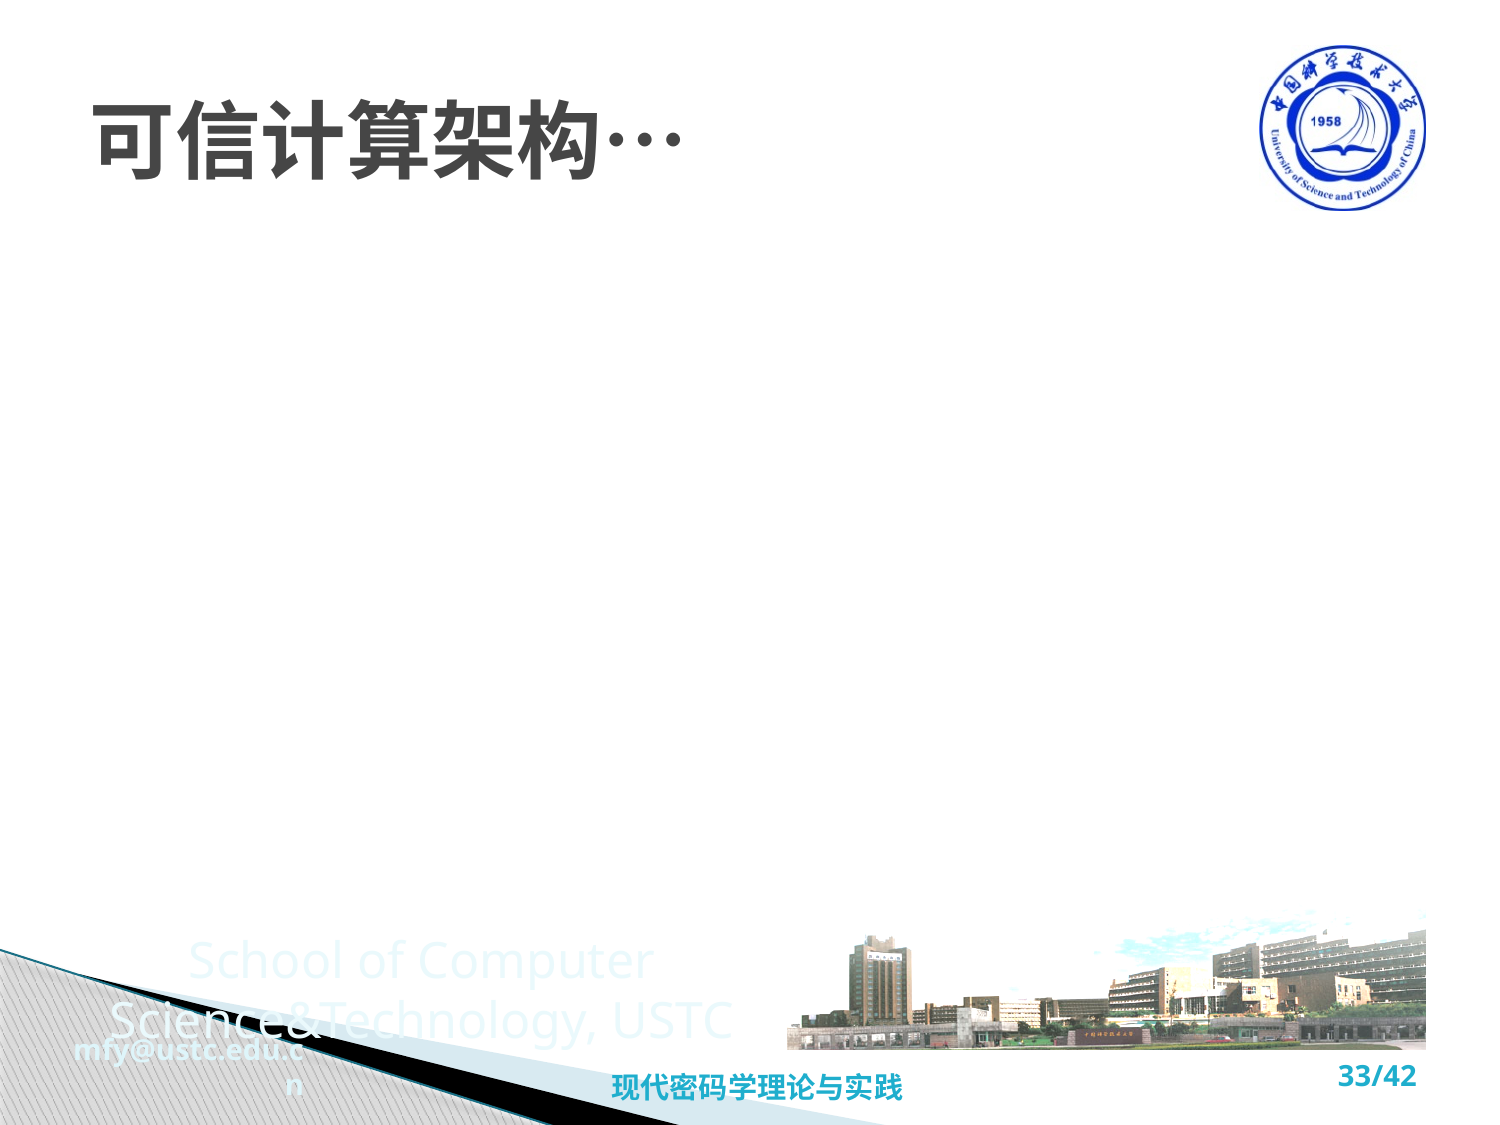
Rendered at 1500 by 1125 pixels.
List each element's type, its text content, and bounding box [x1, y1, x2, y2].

title 可信计算架构… [75, 45, 1425, 233]
list [787, 861, 1426, 1050]
